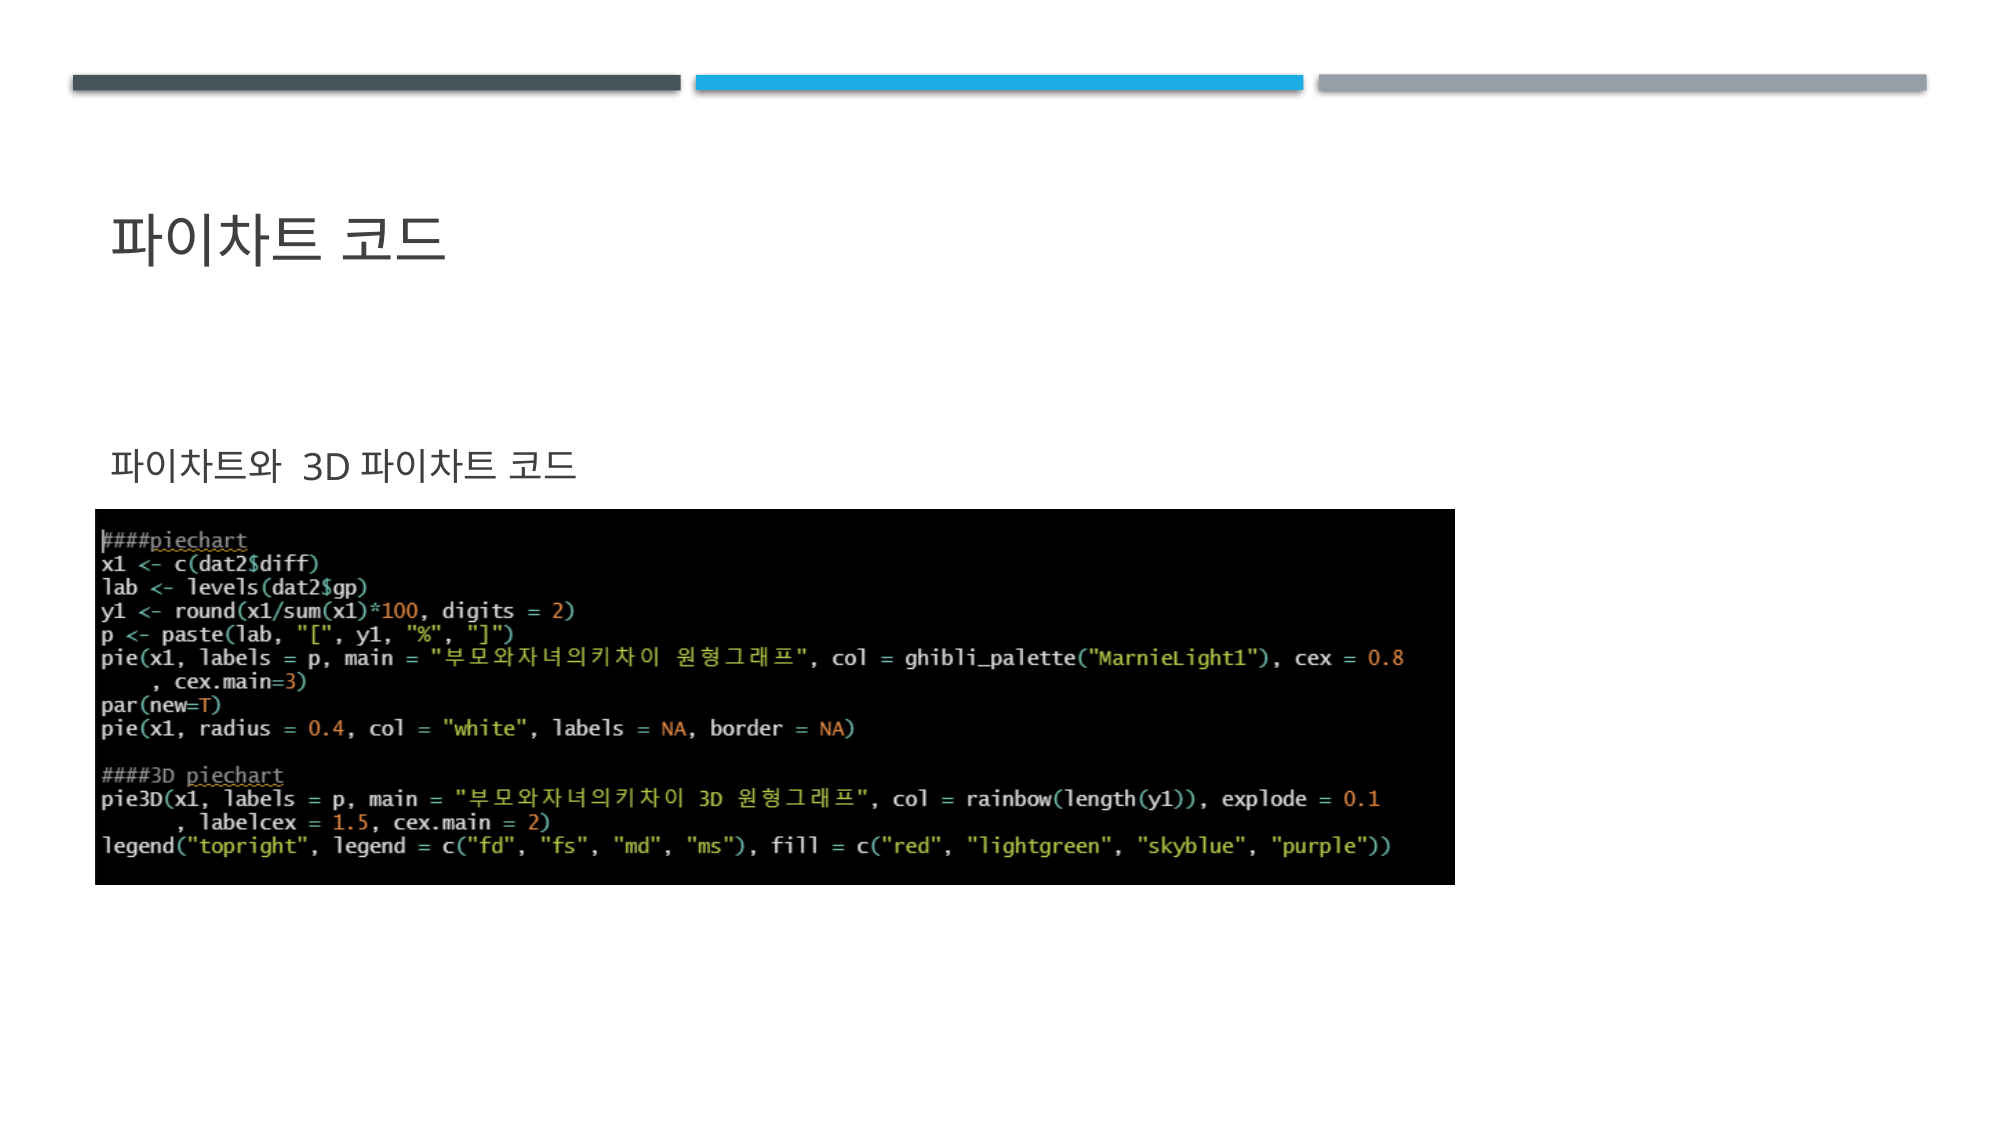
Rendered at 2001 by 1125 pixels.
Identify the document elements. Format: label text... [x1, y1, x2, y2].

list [94, 508, 1456, 885]
title 파이차트 코드 [95, 119, 1905, 282]
list 파이차트와 3D파이차트 코드 [95, 417, 948, 508]
